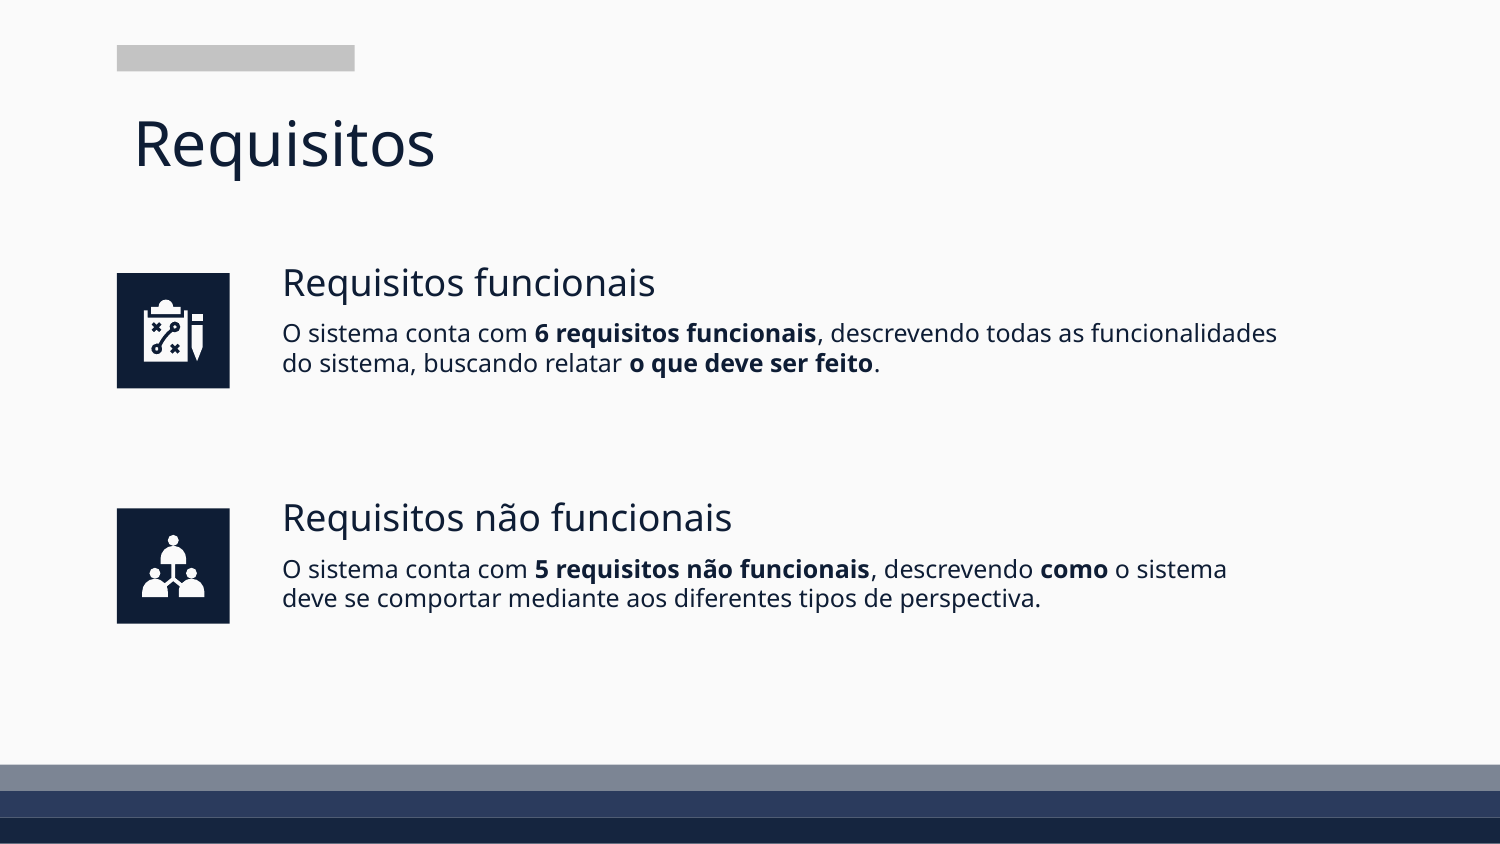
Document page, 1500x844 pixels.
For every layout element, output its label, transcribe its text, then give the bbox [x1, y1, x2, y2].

text_box [116, 508, 230, 624]
text_box [116, 273, 230, 389]
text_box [141, 534, 205, 598]
subtitle Requisitos funcionais [267, 260, 1296, 319]
subtitle Requisitos não funcionais [267, 495, 1296, 538]
subtitle O sistema conta com 6 requisitos funcionais, descrevendo todas as funcionalidades do sistema, buscando relatar o que deve ser feito. [267, 319, 1296, 418]
title Requisitos [118, 88, 1382, 183]
subtitle O sistema conta com 5 requisitos não funcionais, descrevendo como o sistema deve se comportar mediante aos diferentes tipos de perspectiva. [267, 538, 1296, 654]
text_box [143, 299, 203, 362]
